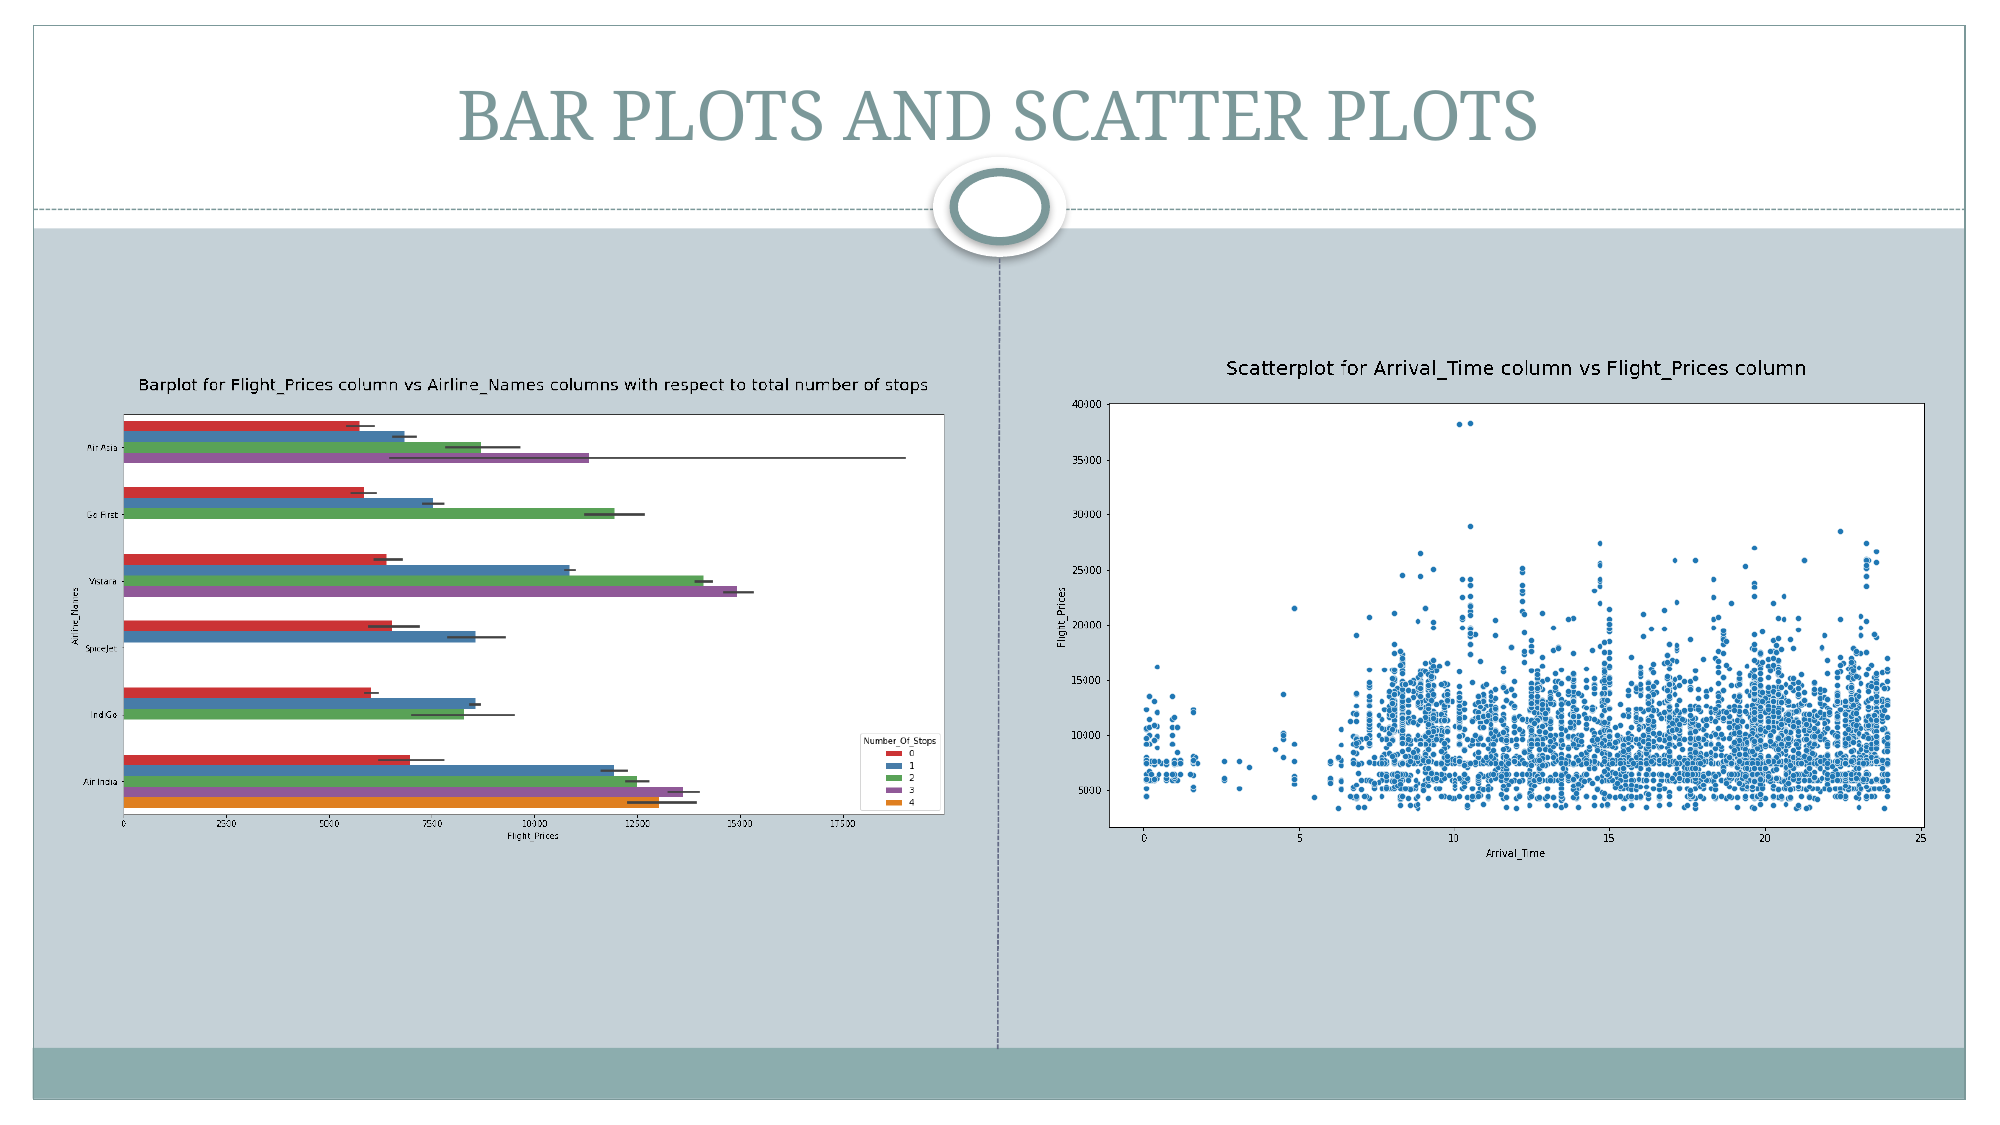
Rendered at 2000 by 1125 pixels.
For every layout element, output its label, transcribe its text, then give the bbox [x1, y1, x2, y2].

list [1049, 353, 1934, 865]
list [65, 372, 950, 846]
title BAR PLOTS AND SCATTER PLOTS [65, 37, 1933, 162]
